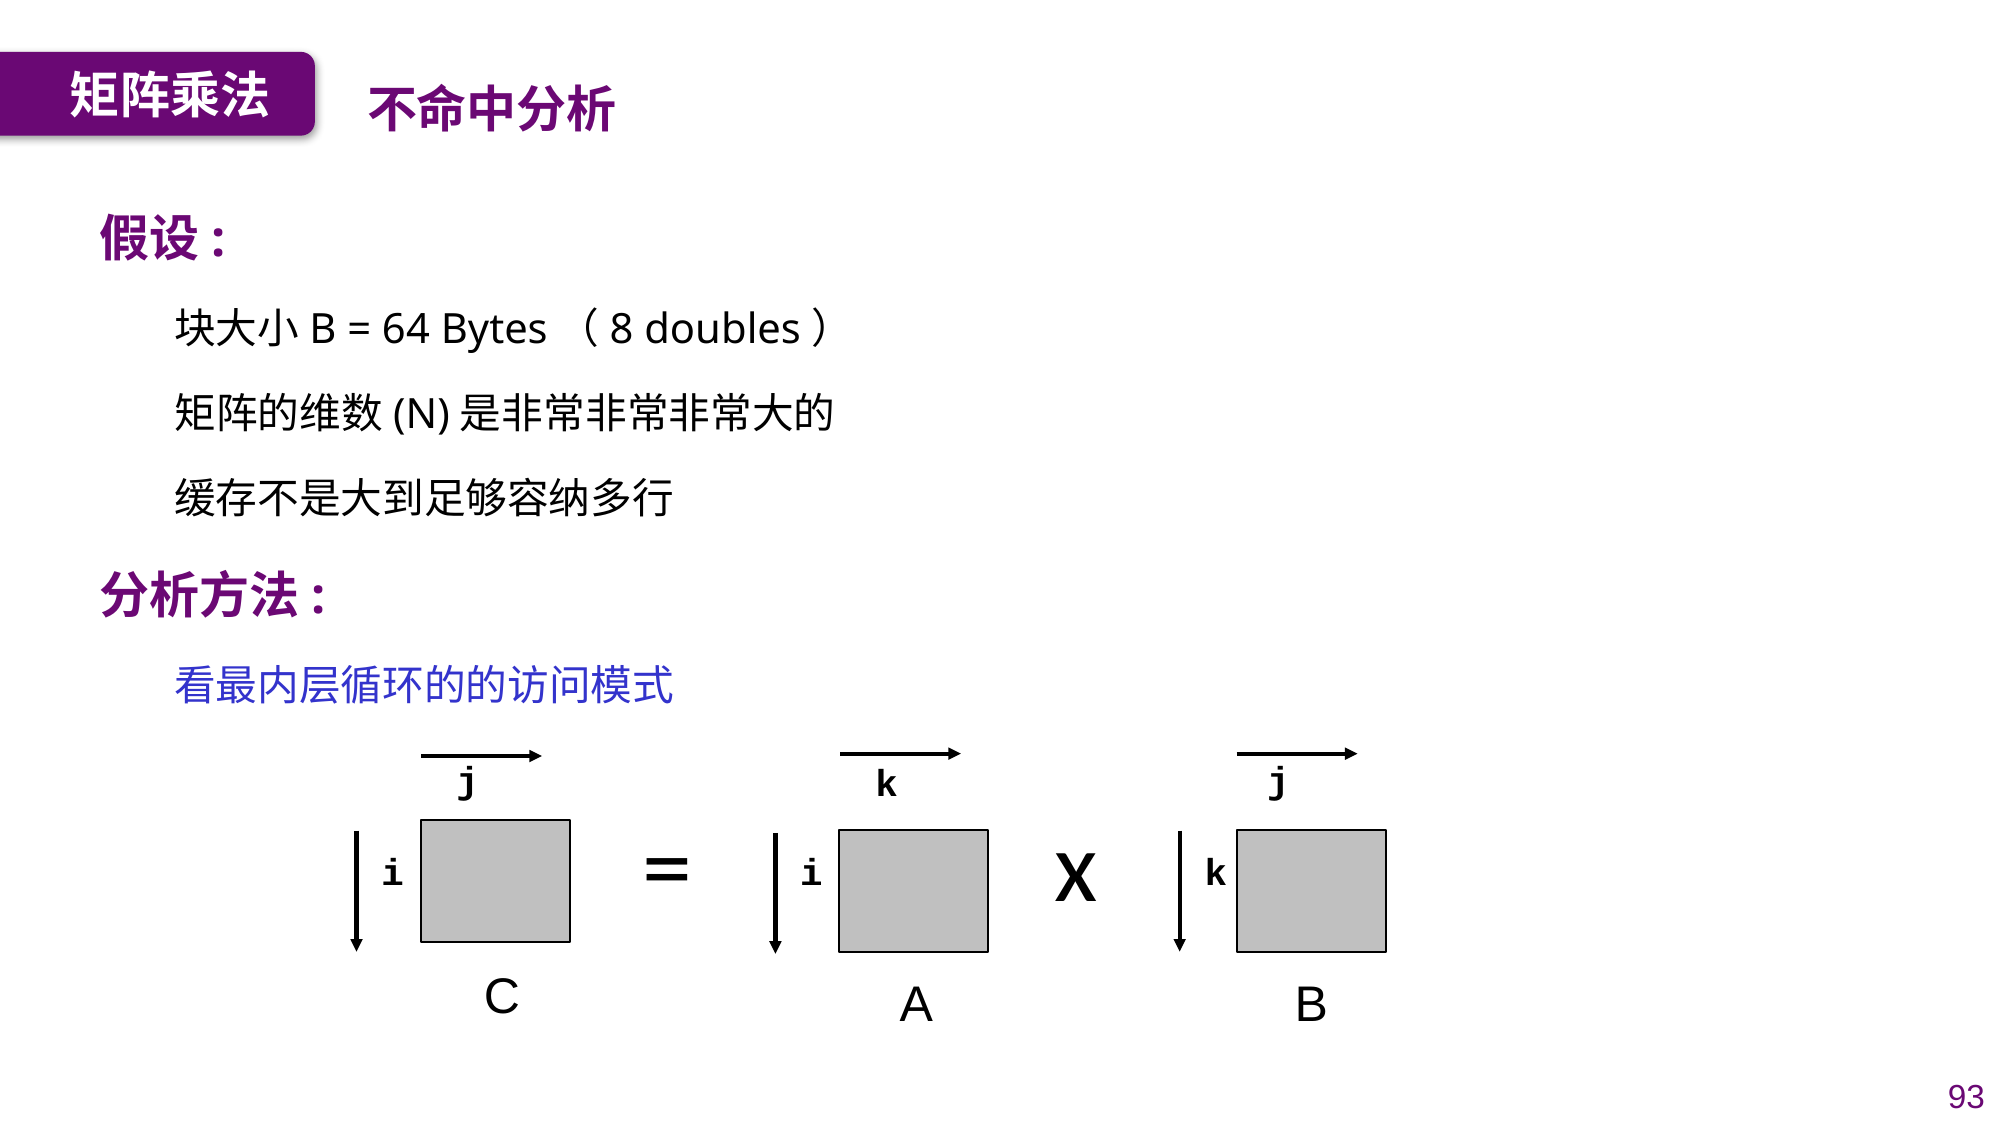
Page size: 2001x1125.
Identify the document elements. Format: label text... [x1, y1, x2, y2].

text_box 矩阵乘法 [55, 52, 298, 135]
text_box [350, 747, 1386, 1035]
slide_number 93 [1916, 1065, 2000, 1125]
text_box [0, 51, 315, 136]
text_box 假设: 块大小B = 64 Bytes（8 doubles） 矩阵的维数(N)是非常非常非常大的 缓存不是大到足够容纳多行 分析方法: 看最内层循环的的访问模式 [97, 176, 1091, 709]
text_box 不命中分析 [348, 38, 671, 146]
